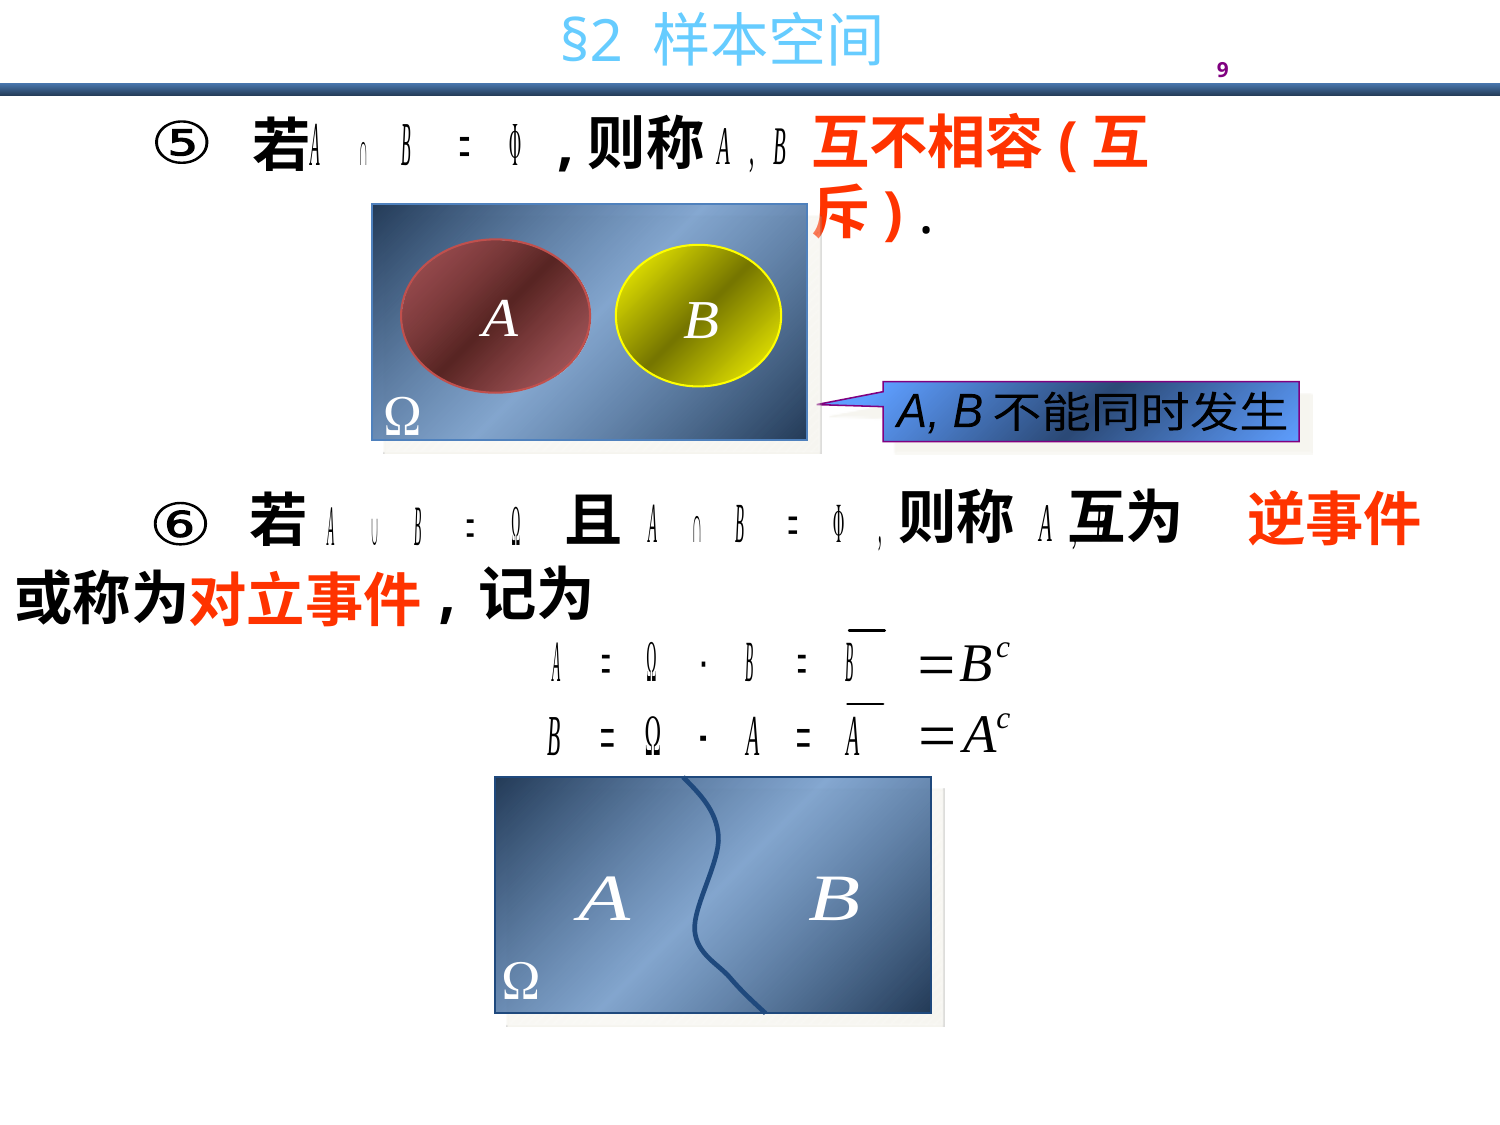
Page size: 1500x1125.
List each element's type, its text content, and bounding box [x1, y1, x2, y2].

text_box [534, 685, 893, 764]
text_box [536, 617, 895, 687]
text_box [882, 381, 1300, 442]
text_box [237, 97, 1277, 187]
text_box ,记为 [521, 569, 667, 635]
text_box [490, 776, 932, 1014]
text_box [371, 203, 808, 443]
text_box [906, 622, 1021, 691]
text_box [0, 553, 517, 642]
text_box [234, 472, 1484, 562]
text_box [906, 693, 1022, 762]
